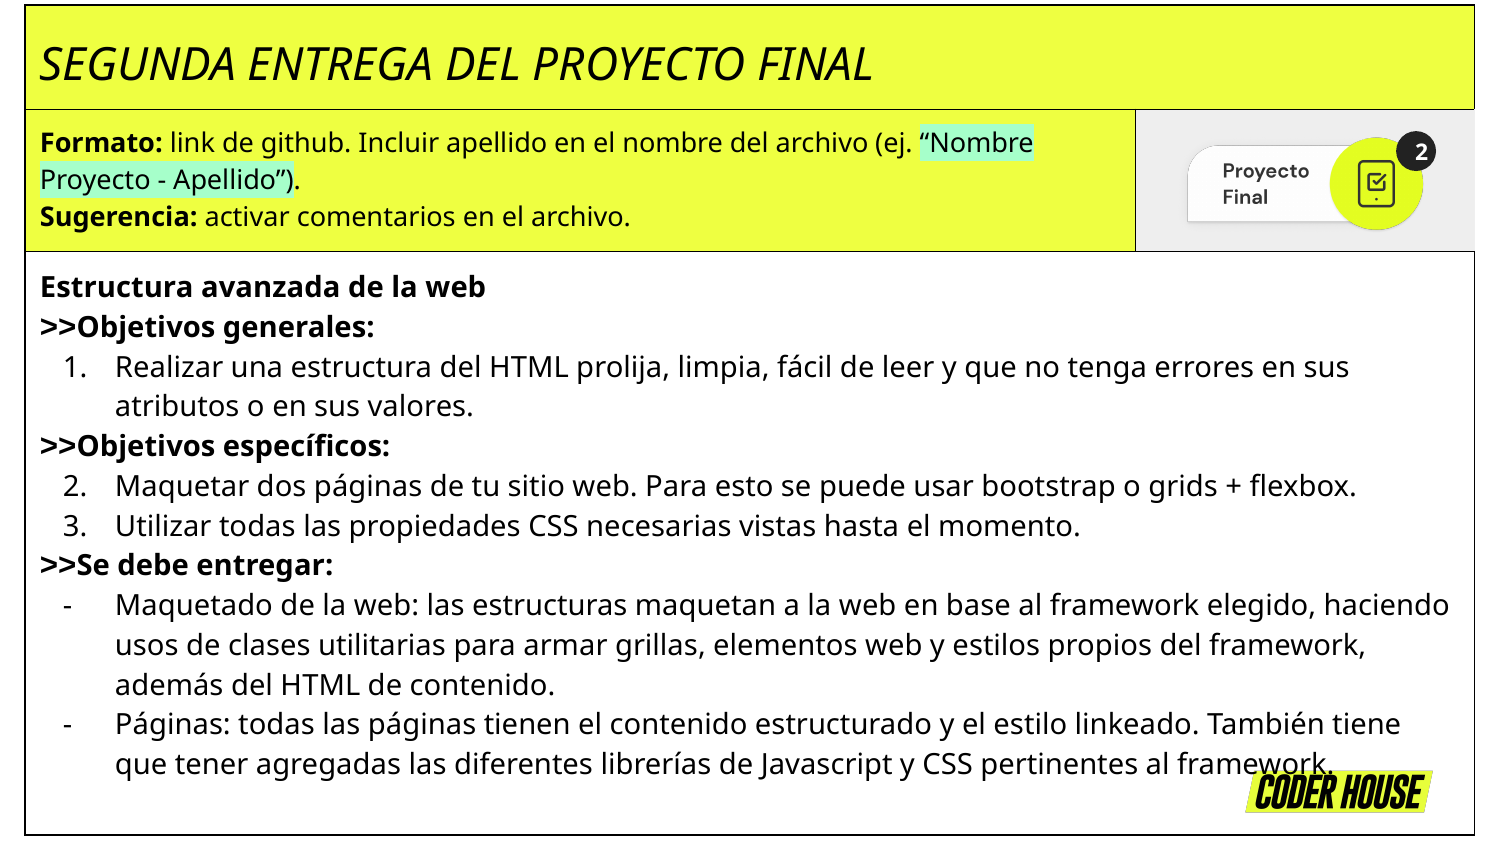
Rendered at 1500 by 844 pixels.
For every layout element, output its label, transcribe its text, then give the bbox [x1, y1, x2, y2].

picture [1174, 130, 1444, 237]
table_header SEGUNDA ENTREGA DEL PROYECTO FINAL [26, 6, 1474, 109]
picture [1241, 764, 1437, 819]
table_cell Estructura avanzada de la web >>Objetivos generales: Realizar una estructura del HTML prolija, limpia, fácil de leer y que no tenga errores en sus atributos o en sus valores. >>Objetivos específicos: Maquetar dos páginas de tu sitio web. Para esto se puede usar bootstrap o grids + flexbox. Utilizar todas las propiedades CSS necesarias vistas hasta el momento. >>Se debe entregar: Maquetado de la web: las estructuras maquetan a la web en base al framework elegido, haciendo usos de clases utilitarias para armar grillas, elementos web y estilos propios del framework, además del HTML de contenido. Páginas: todas las páginas tienen el contenido estructurado y el estilo linkeado. También tiene que tener agregadas las diferentes librerías de Javascript y CSS pertinentes al framework. [26, 252, 1474, 834]
table_cell [1136, 110, 1474, 251]
table_cell Formato: link de github. Incluir apellido en el nombre del archivo (ej. “Nombre Proyecto - Apellido”). Sugerencia: activar comentarios en el archivo. [26, 110, 1135, 251]
